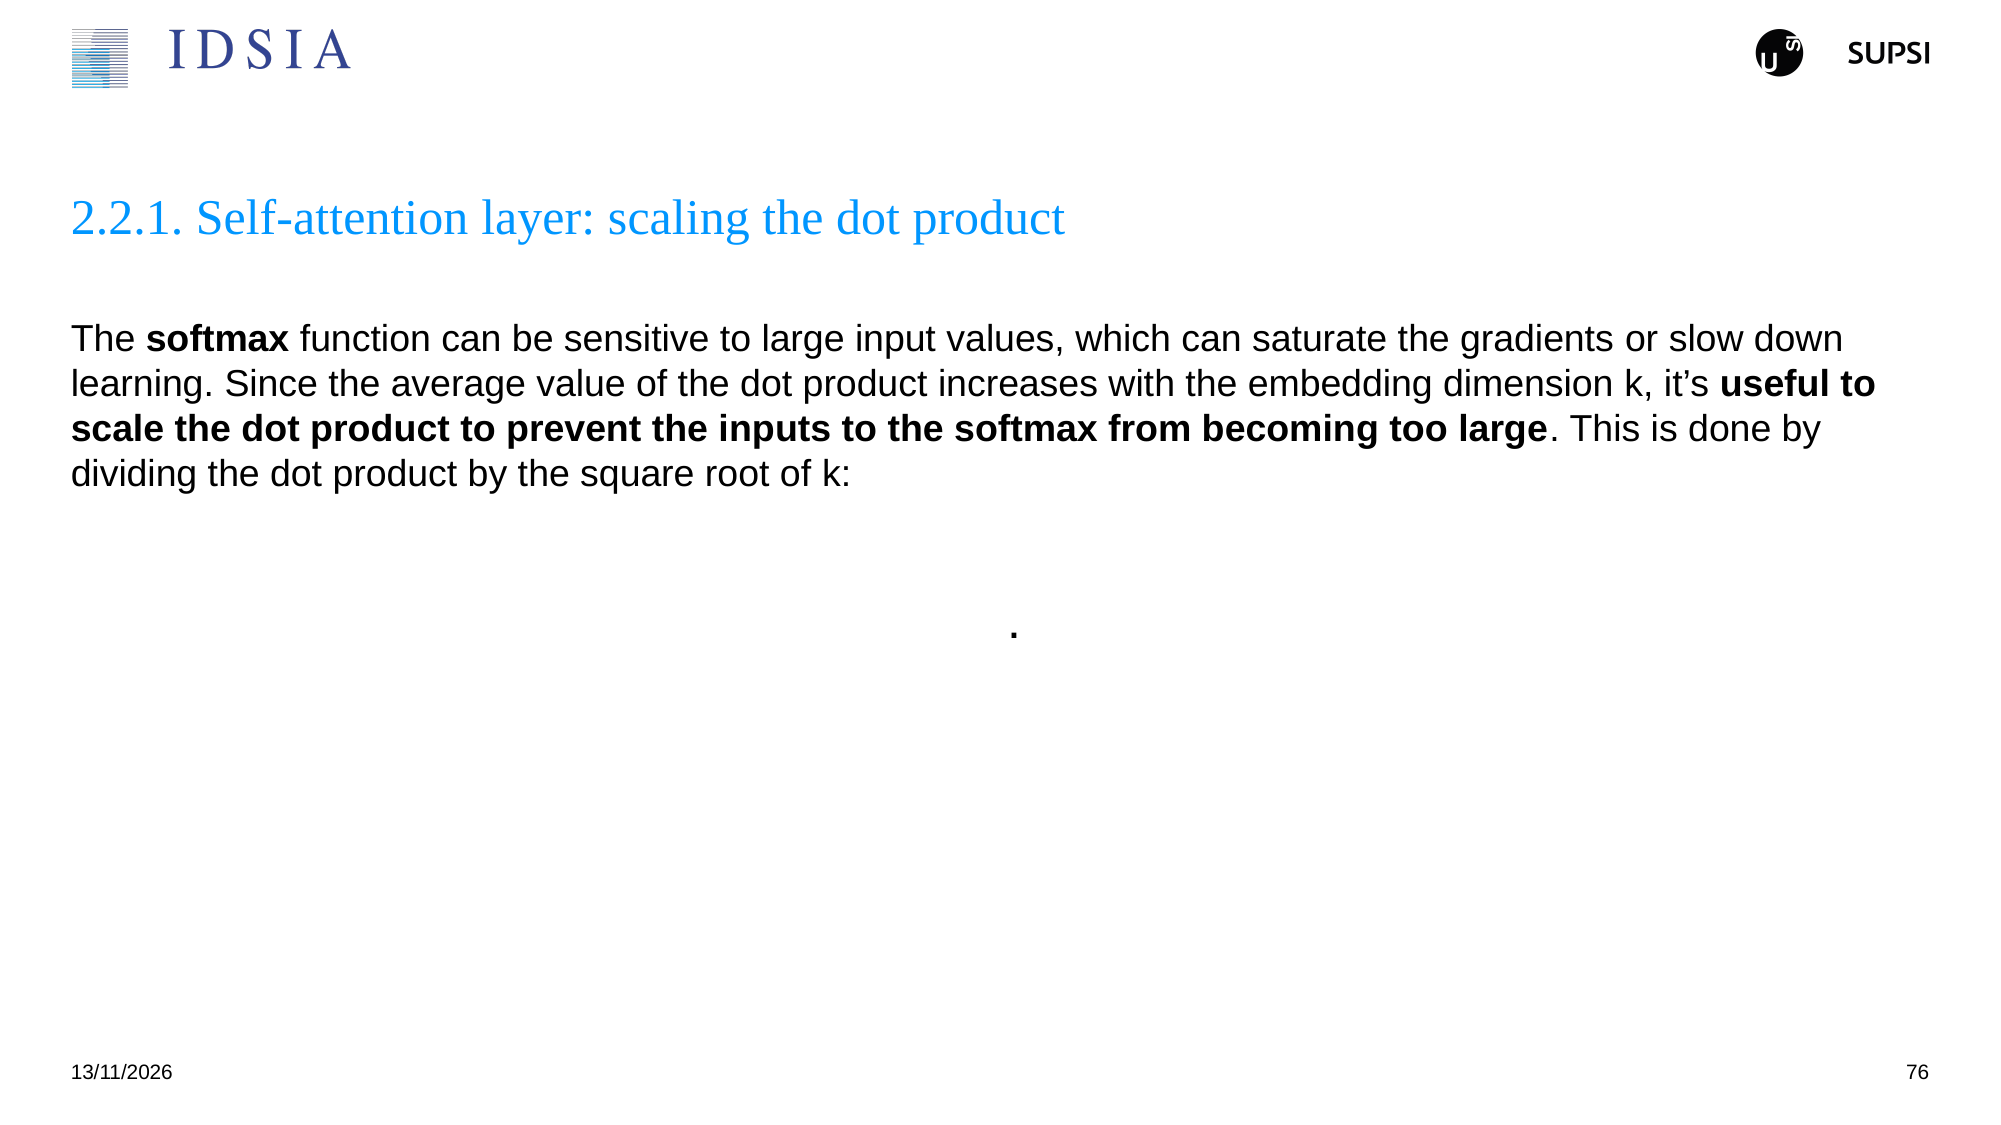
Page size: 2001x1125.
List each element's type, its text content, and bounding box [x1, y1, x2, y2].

picture [0, 0, 2000, 94]
title 2.2.1. Self-attention layer: scaling the dot product [70, 184, 1930, 303]
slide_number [70, 1058, 532, 1125]
slide_number 76 [1779, 1058, 1930, 1125]
list The softmax function can be sensitive to large input values, which can saturate the gradients or slow down learning. Since the average value of the dot product increases with the embedding dimension k, it’s useful to scale the dot product to prevent the inputs to the softmax from becoming too large. This is done by dividing the dot product by the square root of k: [70, 314, 1930, 1024]
